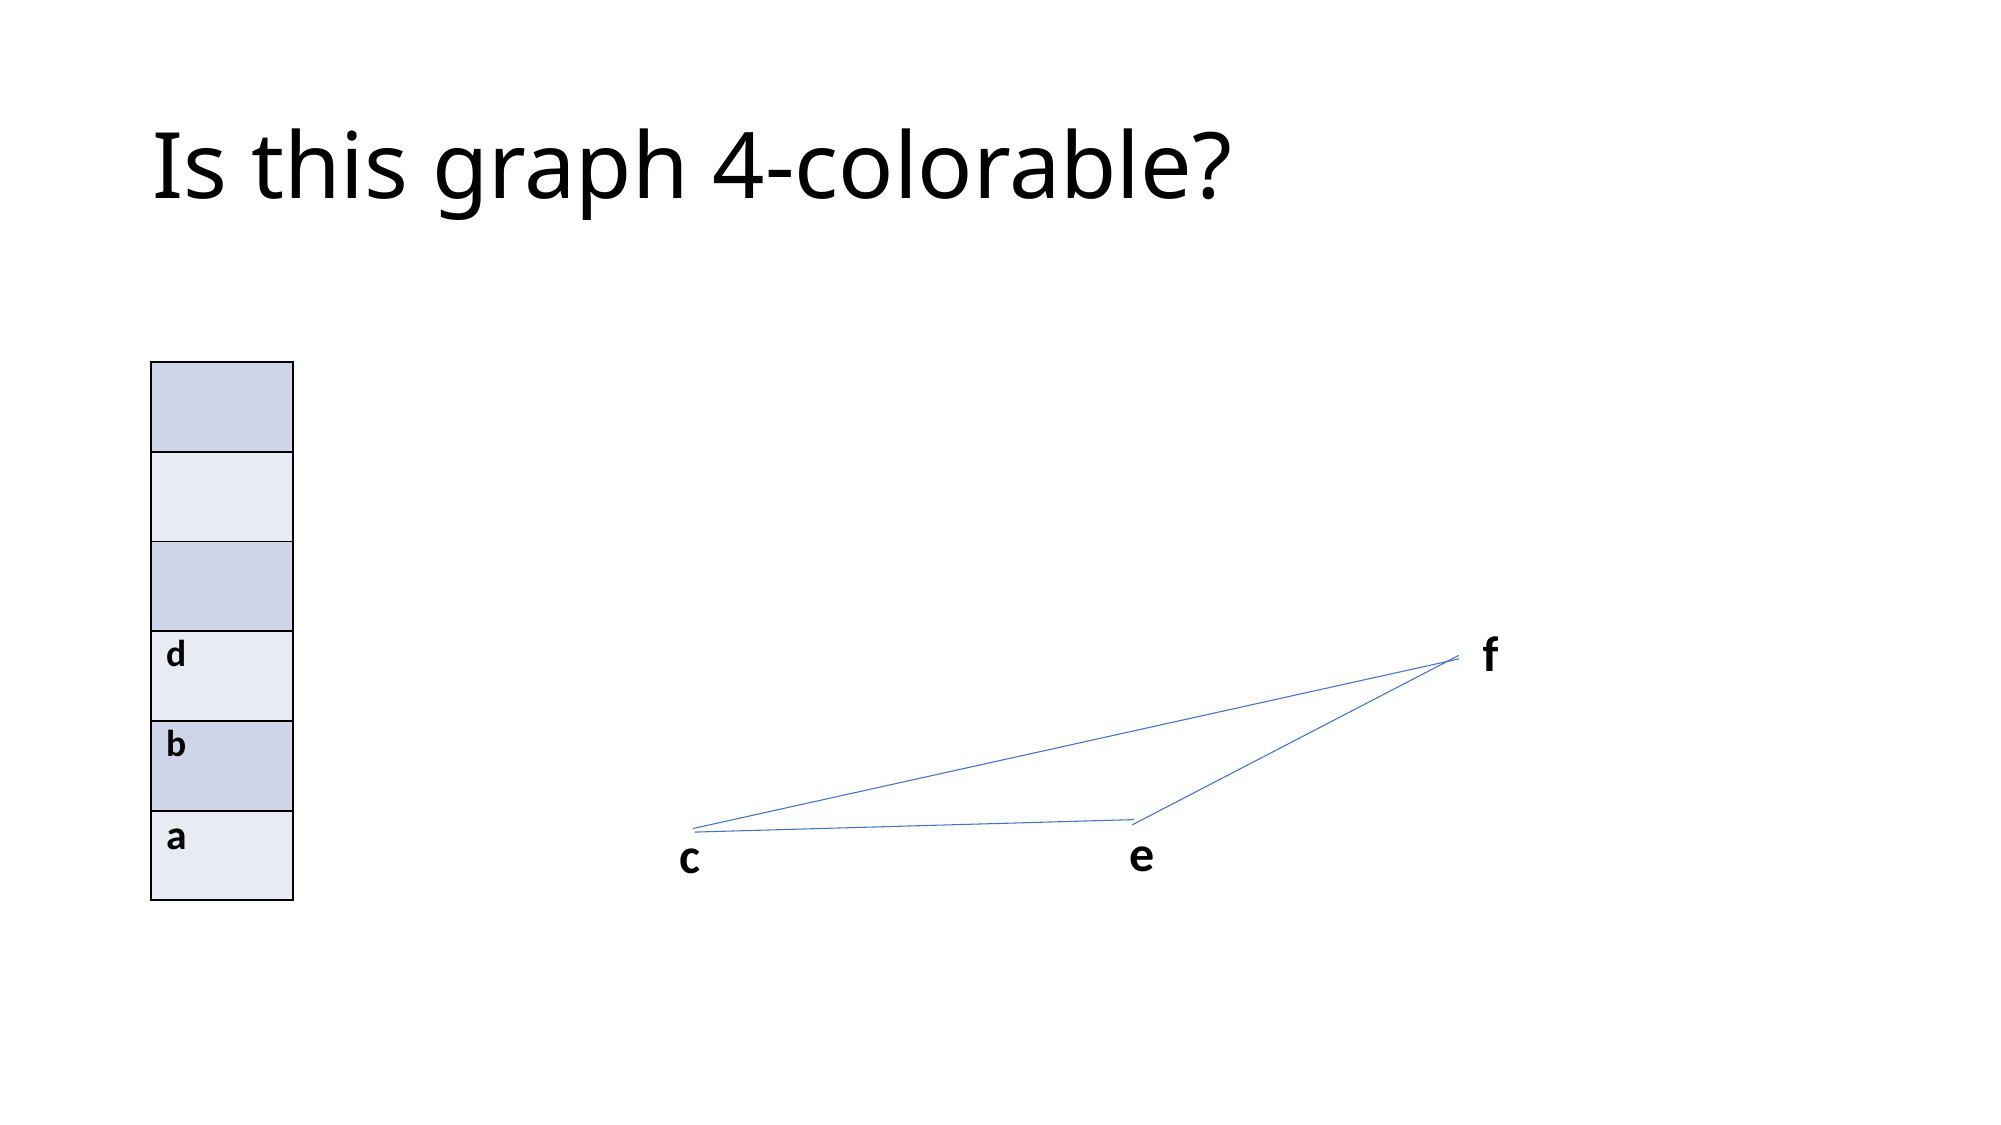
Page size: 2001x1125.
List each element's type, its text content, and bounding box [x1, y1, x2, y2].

table_cell [152, 453, 292, 541]
text_box e [1114, 829, 1245, 889]
title Is this graph 4-colorable? [137, 59, 1863, 278]
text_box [692, 658, 1459, 829]
table_cell b [152, 722, 292, 810]
table_cell d [152, 632, 292, 720]
table_cell [152, 542, 292, 630]
text_box c [664, 816, 795, 891]
list [137, 299, 1863, 1014]
text_box f [1467, 614, 1599, 689]
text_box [694, 819, 1134, 833]
table_header [152, 363, 292, 451]
table_cell a [152, 812, 292, 899]
